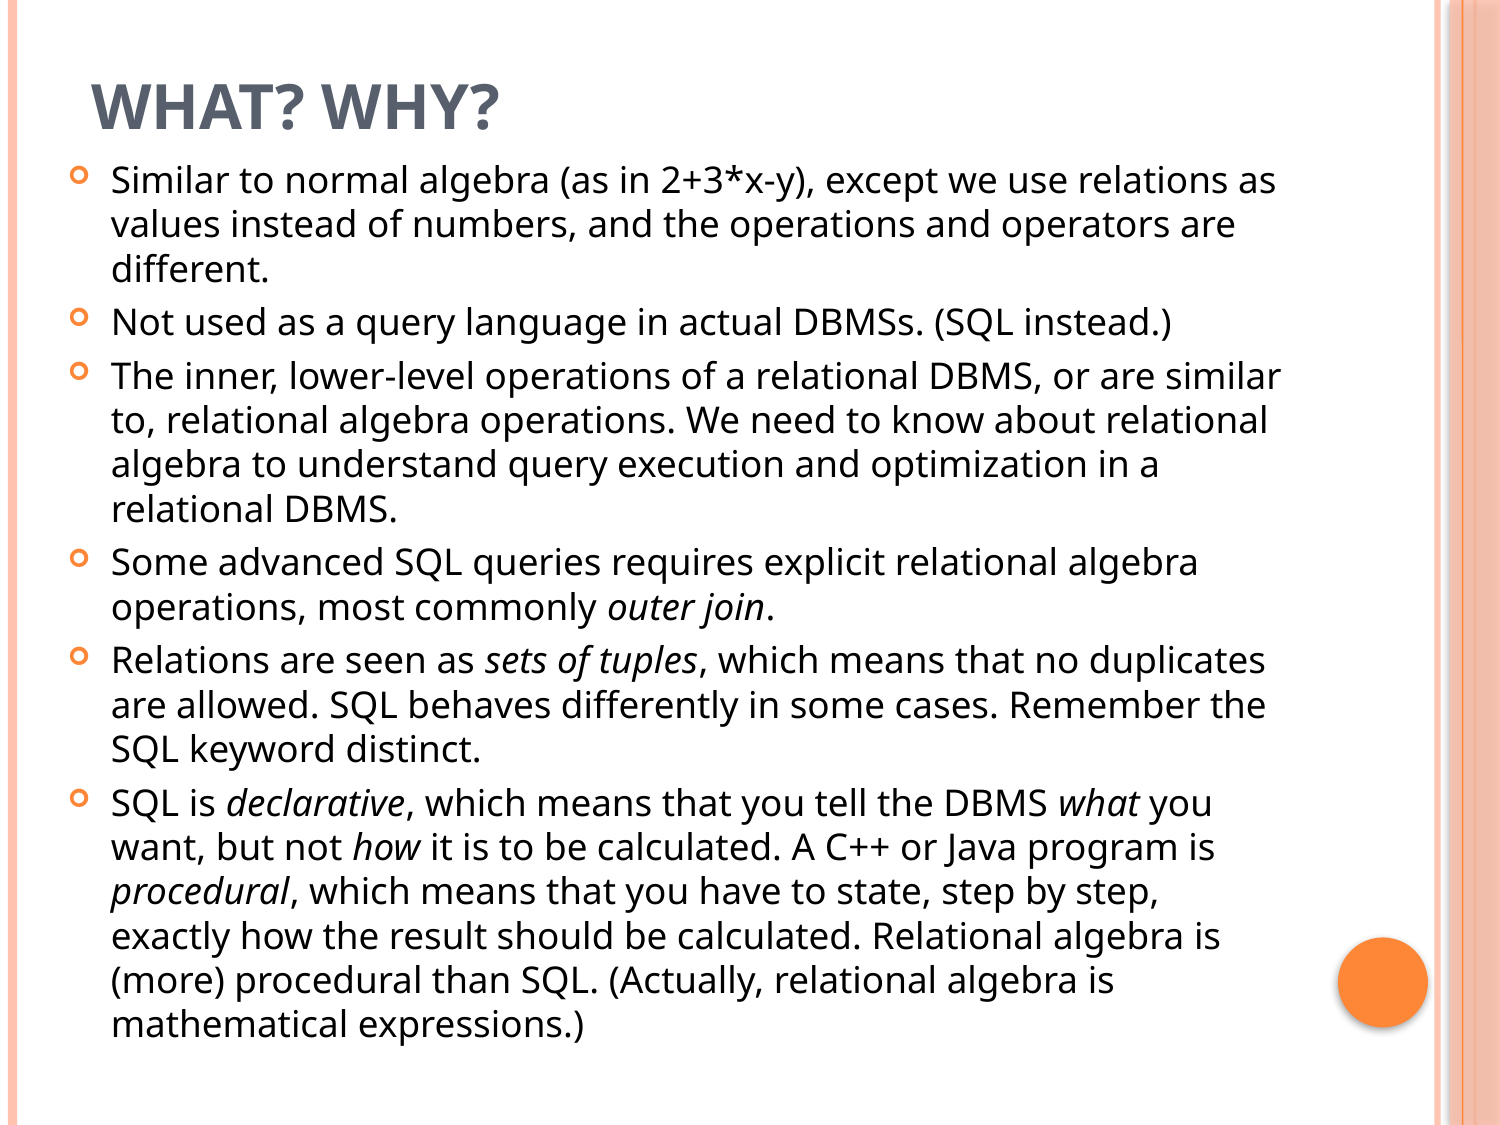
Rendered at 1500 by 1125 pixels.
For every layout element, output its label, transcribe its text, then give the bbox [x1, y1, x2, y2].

list Similar to normal algebra (as in 2+3*x-y), except we use relations as values instead of numbers, and the operations and operators are different. Not used as a query language in actual DBMSs. (SQL instead.) The inner, lower-level operations of a relational DBMS, or are similar to, relational algebra operations. We need to know about relational algebra to understand query execution and optimization in a relational DBMS. Some advanced SQL queries requires explicit relational algebra operations, most commonly outer join. Relations are seen as sets of tuples, which means that no duplicates are allowed. SQL behaves differently in some cases. Remember the SQL keyword distinct. SQL is declarative, which means that you tell the DBMS what you want, but not how it is to be calculated. A C++ or Java program is procedural, which means that you have to state, step by step, exactly how the result should be calculated. Relational algebra is (more) procedural than SQL. (Actually, relational algebra is mathematical expressions.) [53, 149, 1300, 1062]
title What? Why? [76, 45, 1300, 149]
